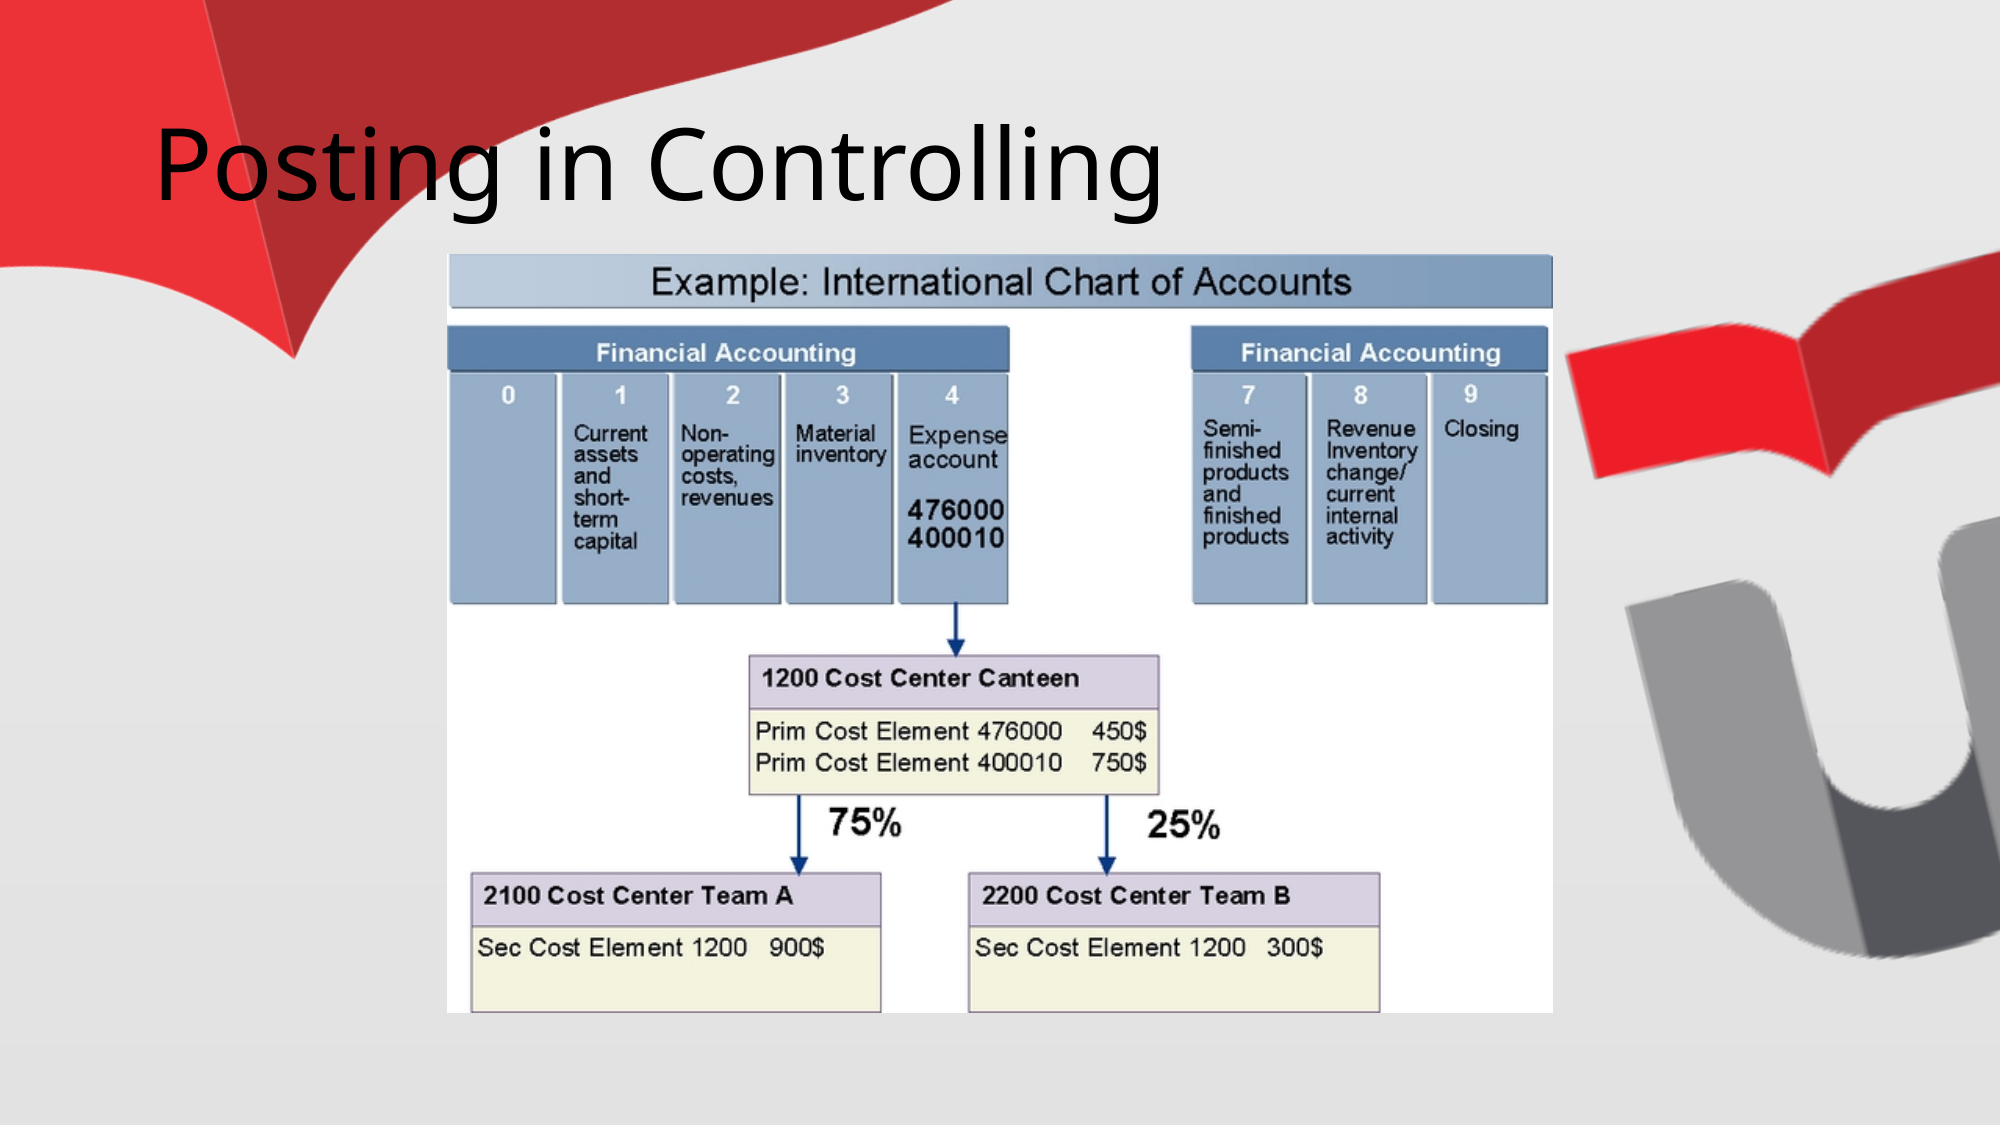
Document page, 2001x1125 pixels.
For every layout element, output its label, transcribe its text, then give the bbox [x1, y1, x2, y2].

picture [0, 0, 2001, 1028]
title Posting in Controlling [137, 59, 1863, 278]
